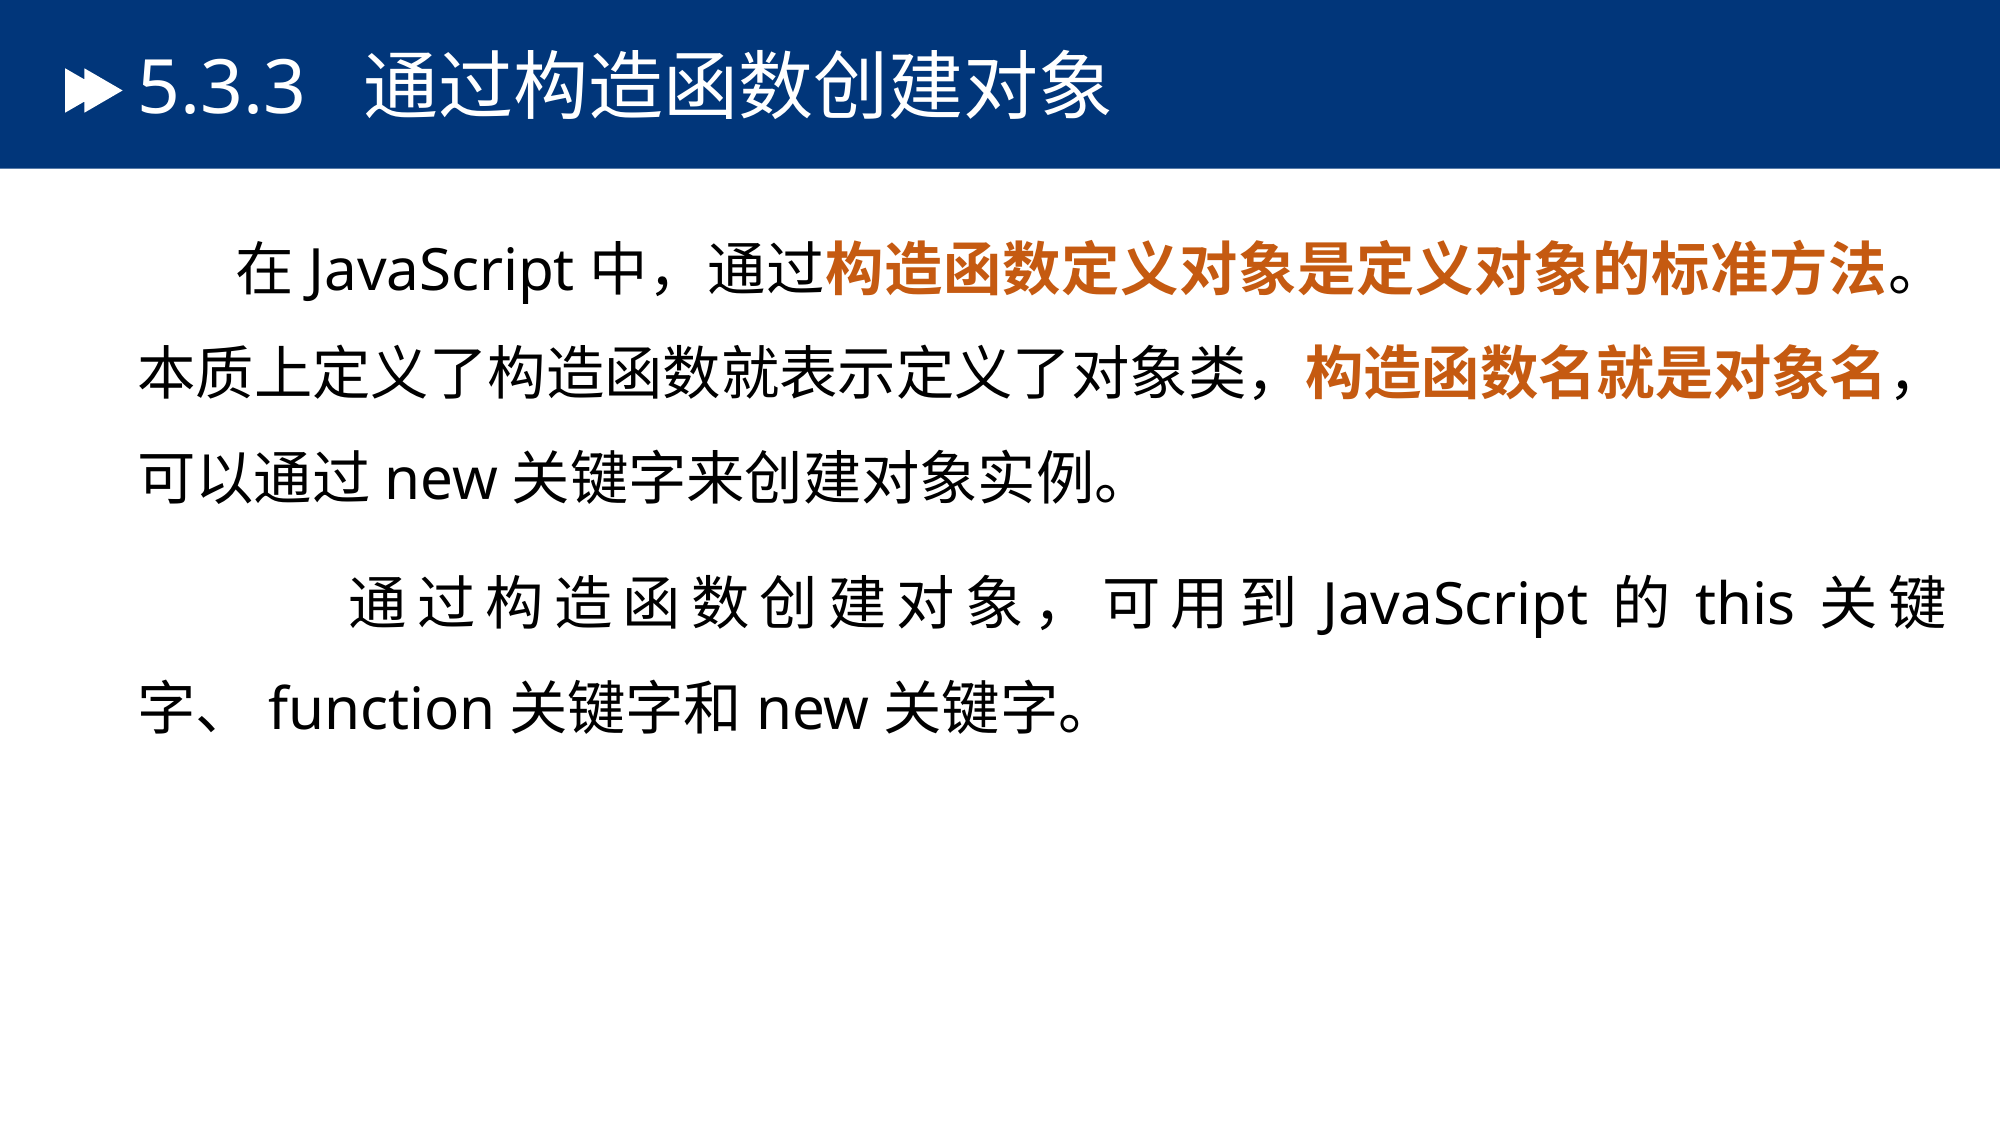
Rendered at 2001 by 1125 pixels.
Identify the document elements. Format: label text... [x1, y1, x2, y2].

title 5.3.3 通过构造函数创建对象 [122, 40, 1336, 138]
list 在JavaScript中，通过构造函数定义对象是定义对象的标准方法。本质上定义了构造函数就表示定义了对象类，构造函数名就是对象名，可以通过new关键字来创建对象实例。 通过构造函数创建对象，可用到JavaScript的this关键字、function关键字和new关键字。 [122, 189, 1962, 961]
